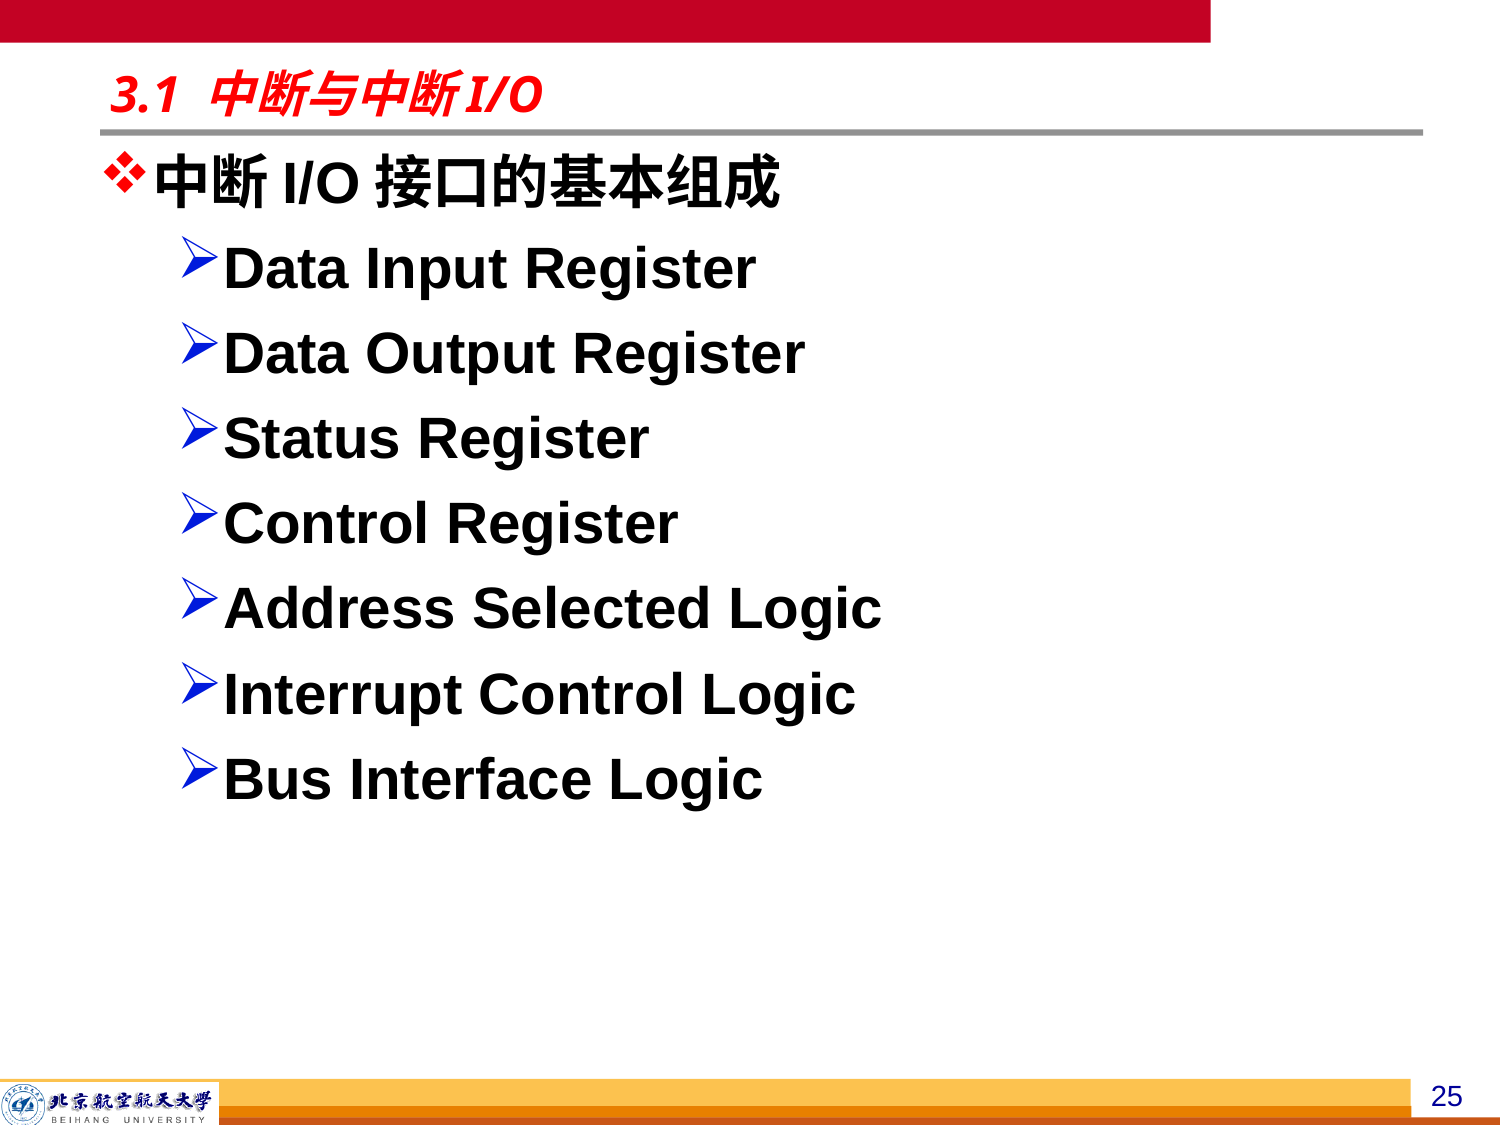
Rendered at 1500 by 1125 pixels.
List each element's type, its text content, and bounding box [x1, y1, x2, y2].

picture [0, 1082, 219, 1125]
list 中断I/O接口的基本组成 Data Input Register Data Output Register Status Register Control Register Address Selected Logic Interrupt Control Logic Bus Interface Logic [87, 136, 1377, 839]
title 3.1 中断与中断I/O [99, 65, 964, 128]
